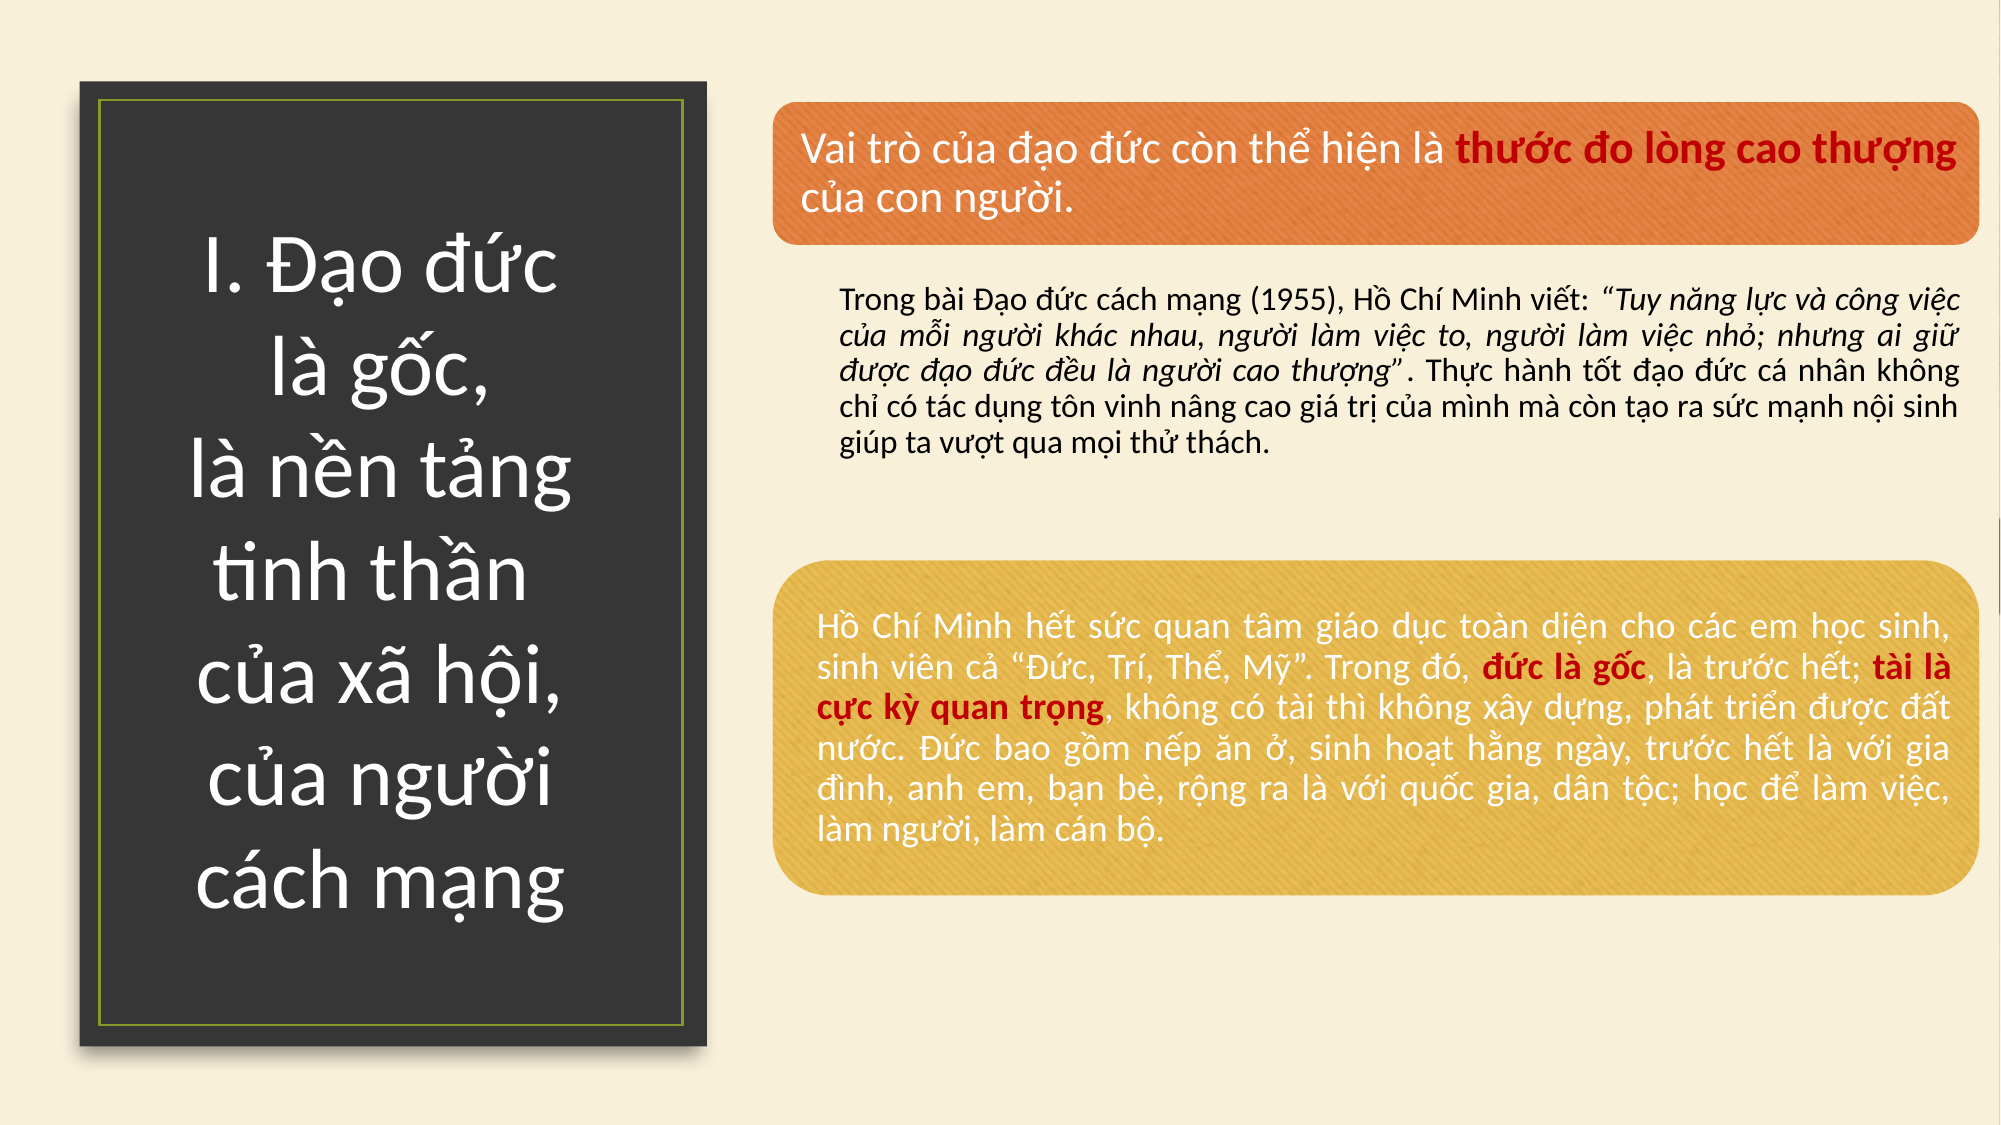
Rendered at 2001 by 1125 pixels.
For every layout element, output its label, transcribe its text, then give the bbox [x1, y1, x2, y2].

title I. Đạo đức là gốc, là nền tảng tinh thần của xã hội, của người cách mạng [173, 173, 589, 960]
text_box [762, 0, 2000, 1125]
text_box [78, 80, 708, 1048]
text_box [772, 79, 1980, 1091]
text_box [99, 99, 683, 1026]
text_box [0, 0, 762, 1125]
